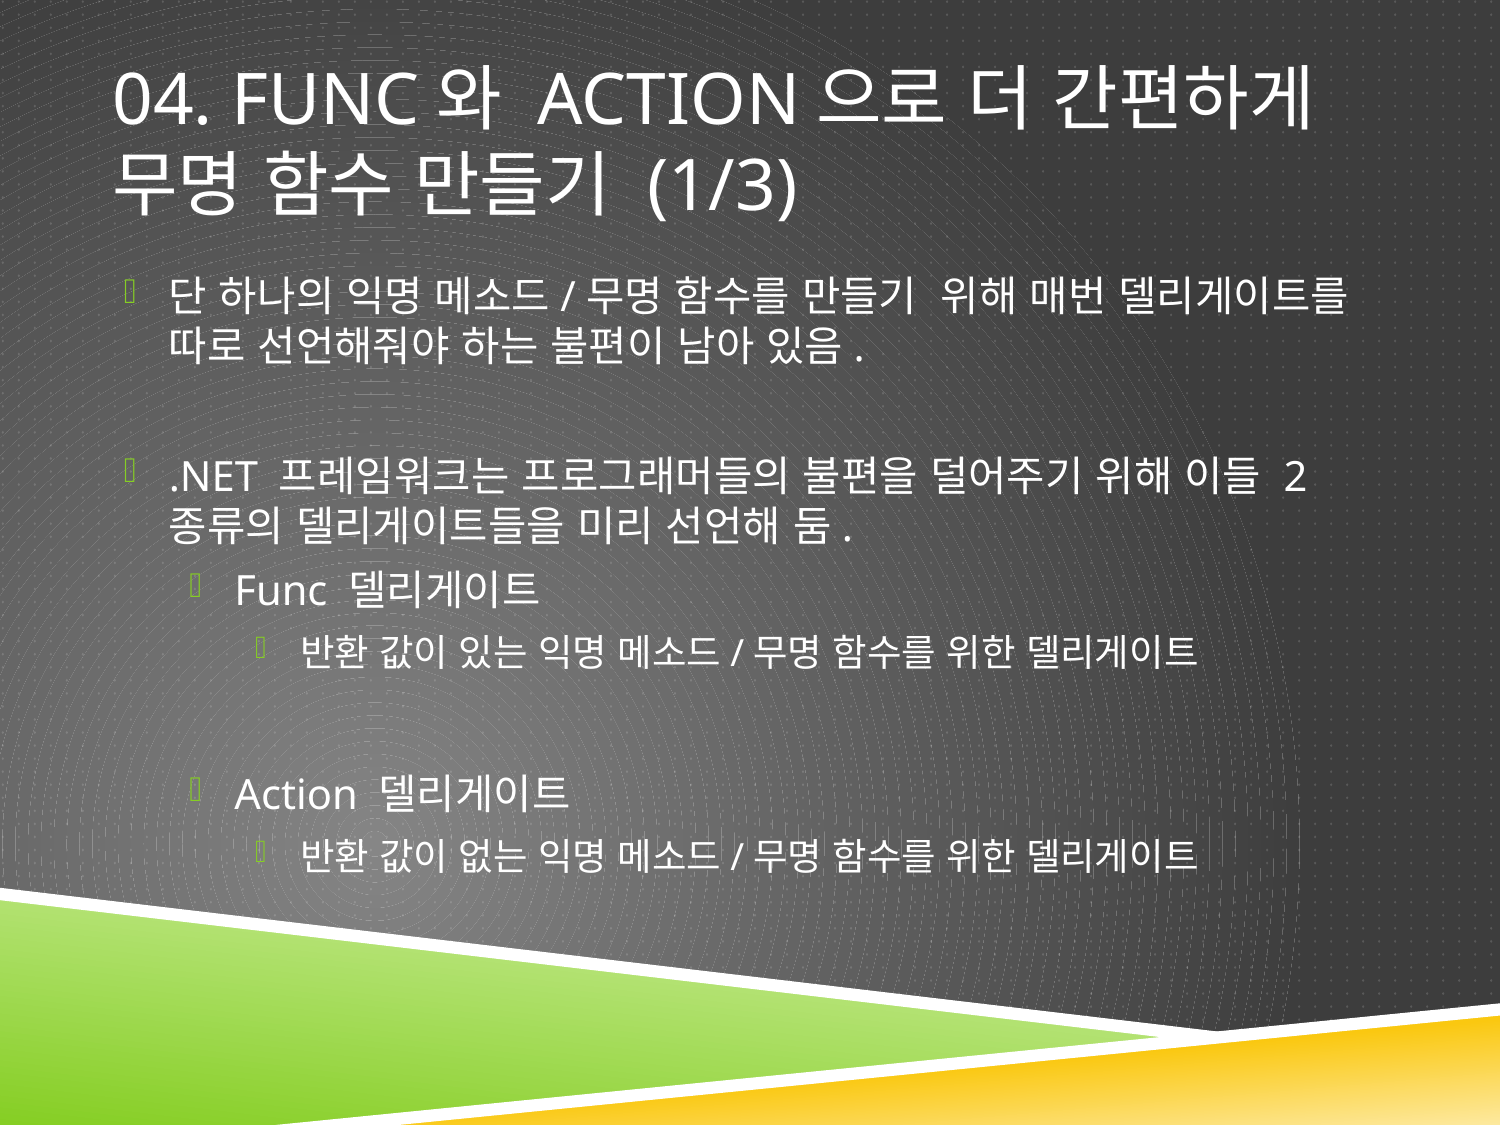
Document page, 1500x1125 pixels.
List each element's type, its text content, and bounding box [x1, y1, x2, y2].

list 단 하나의 익명 메소드/무명 함수를 만들기 위해 매번 델리게이트를 따로 선언해줘야 하는 불편이 남아 있음. .NET 프레임워크는 프로그래머들의 불편을 덜어주기 위해 이들 2 종류의 델리게이트들을 미리 선언해 둠. Func 델리게이트 반환 값이 있는 익명 메소드/무명 함수를 위한 델리게이트 Action 델리게이트 반환 값이 없는 익명 메소드/무명 함수를 위한 델리게이트 [112, 262, 1388, 929]
title 04. Func와 Action으로 더 간편하게 무명 함수 만들기 (1/3) [112, 45, 1388, 233]
